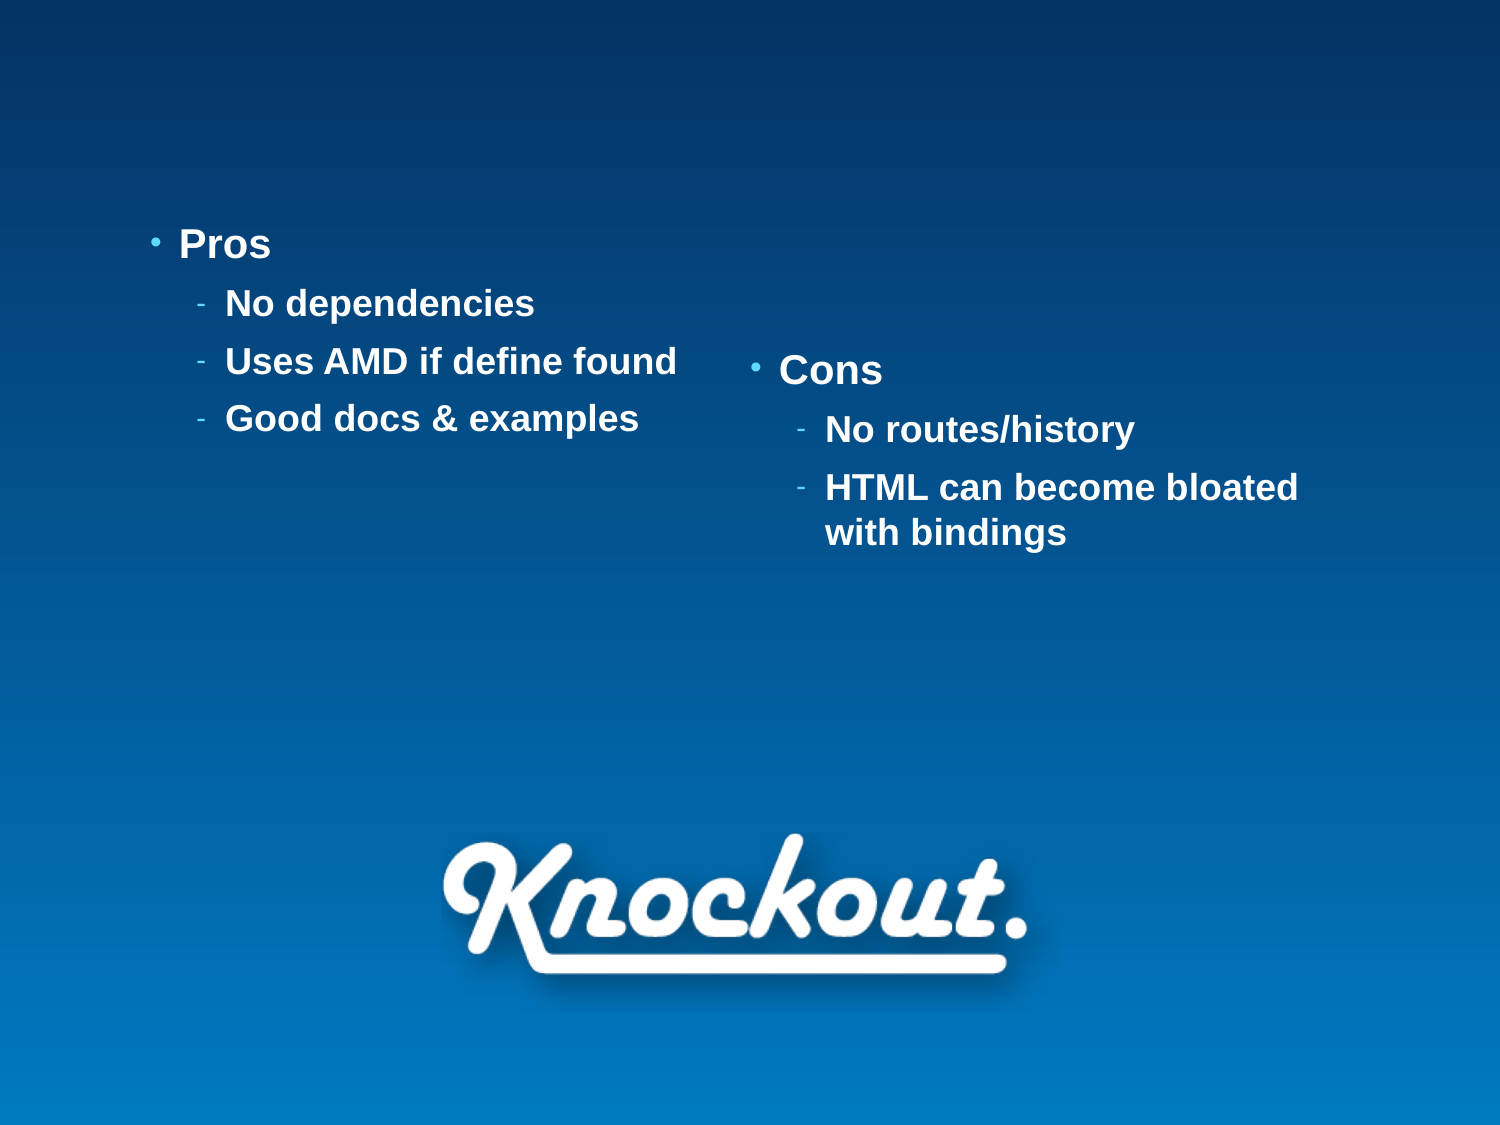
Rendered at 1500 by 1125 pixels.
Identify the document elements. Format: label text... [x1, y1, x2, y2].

picture [441, 832, 1059, 1013]
list Pros No dependencies Uses AMD if define found Good docs & examples Cons No routes/history HTML can become bloated with bindings [150, 216, 1350, 780]
